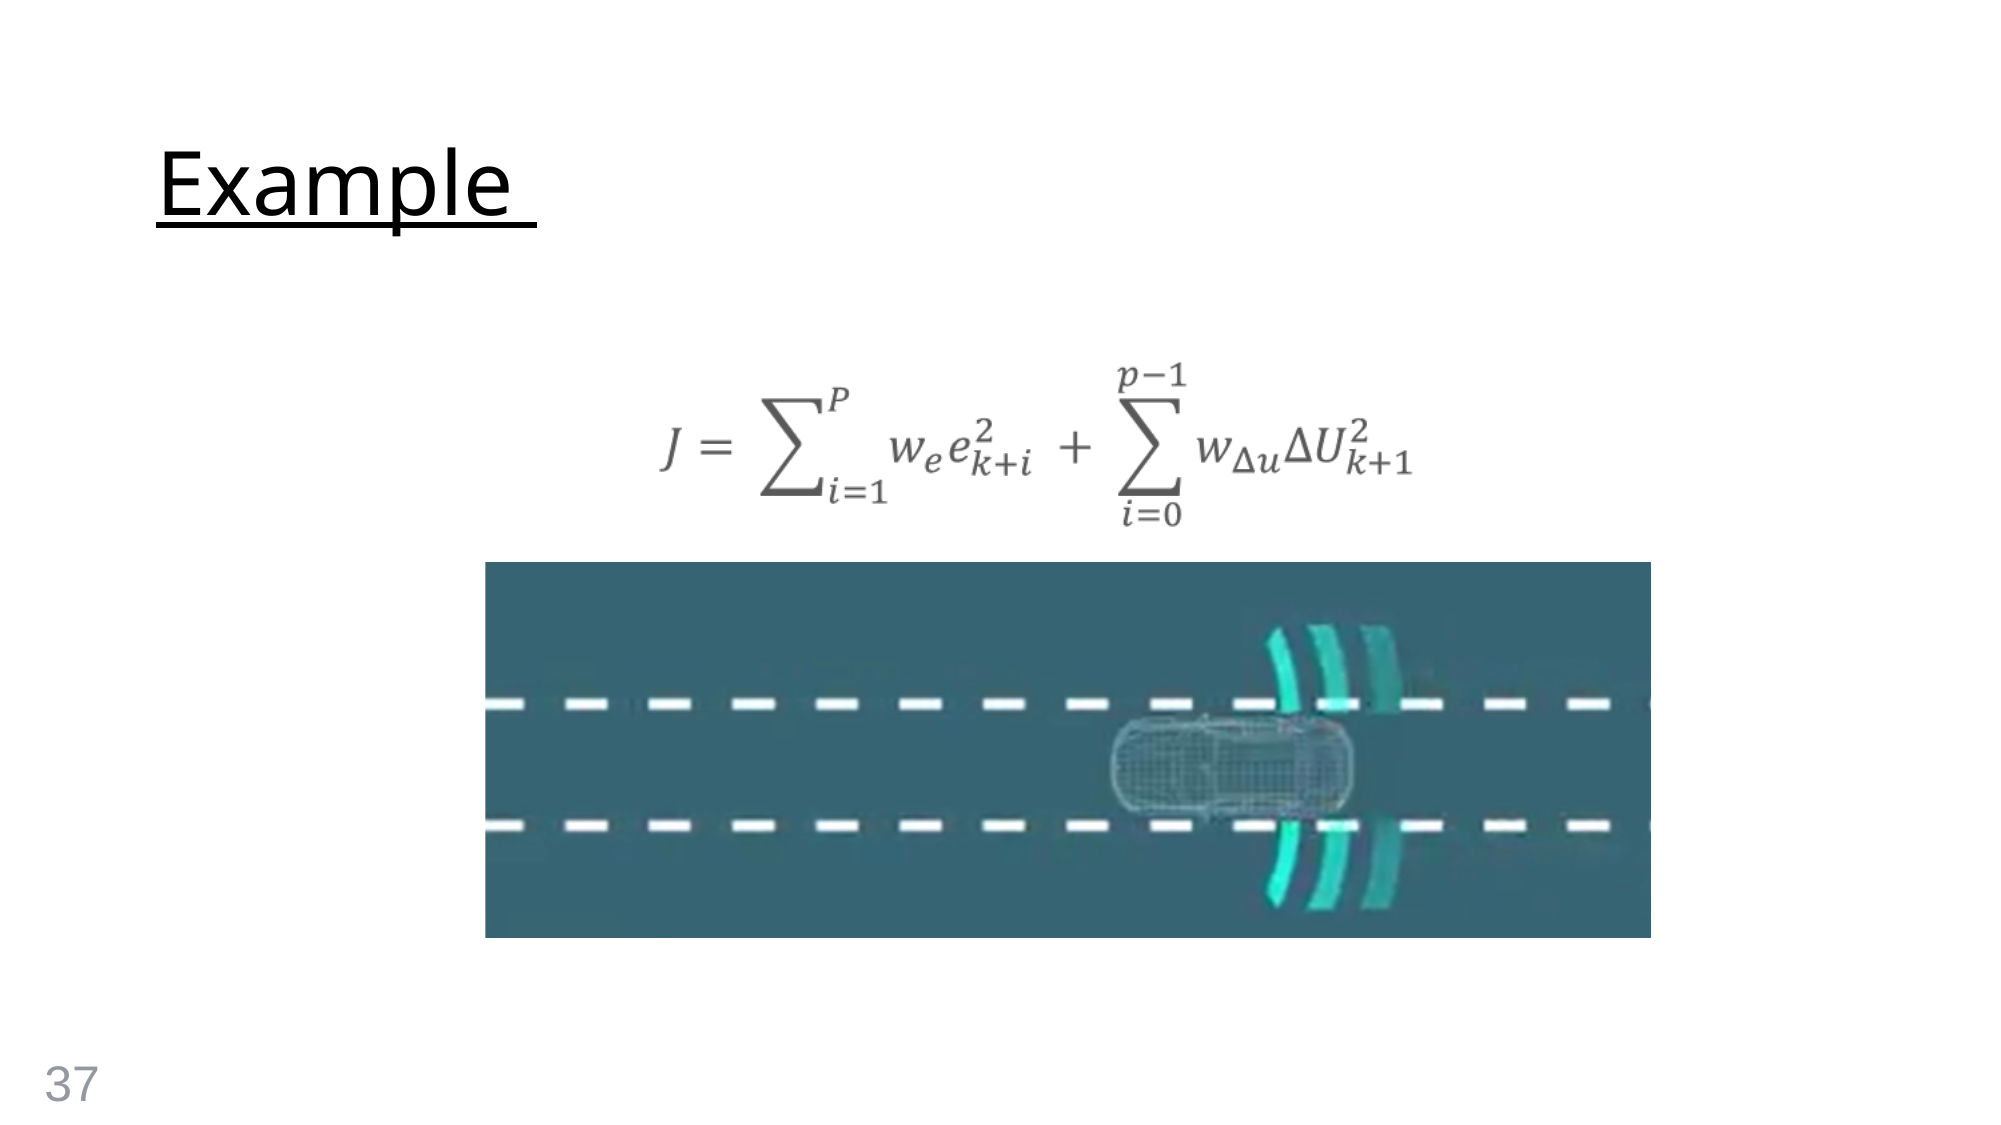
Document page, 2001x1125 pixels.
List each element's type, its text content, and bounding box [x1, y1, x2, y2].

list [116, 312, 1981, 1060]
title Example [136, 106, 2000, 232]
slide_number 37 [0, 1038, 120, 1125]
picture [485, 562, 1651, 938]
